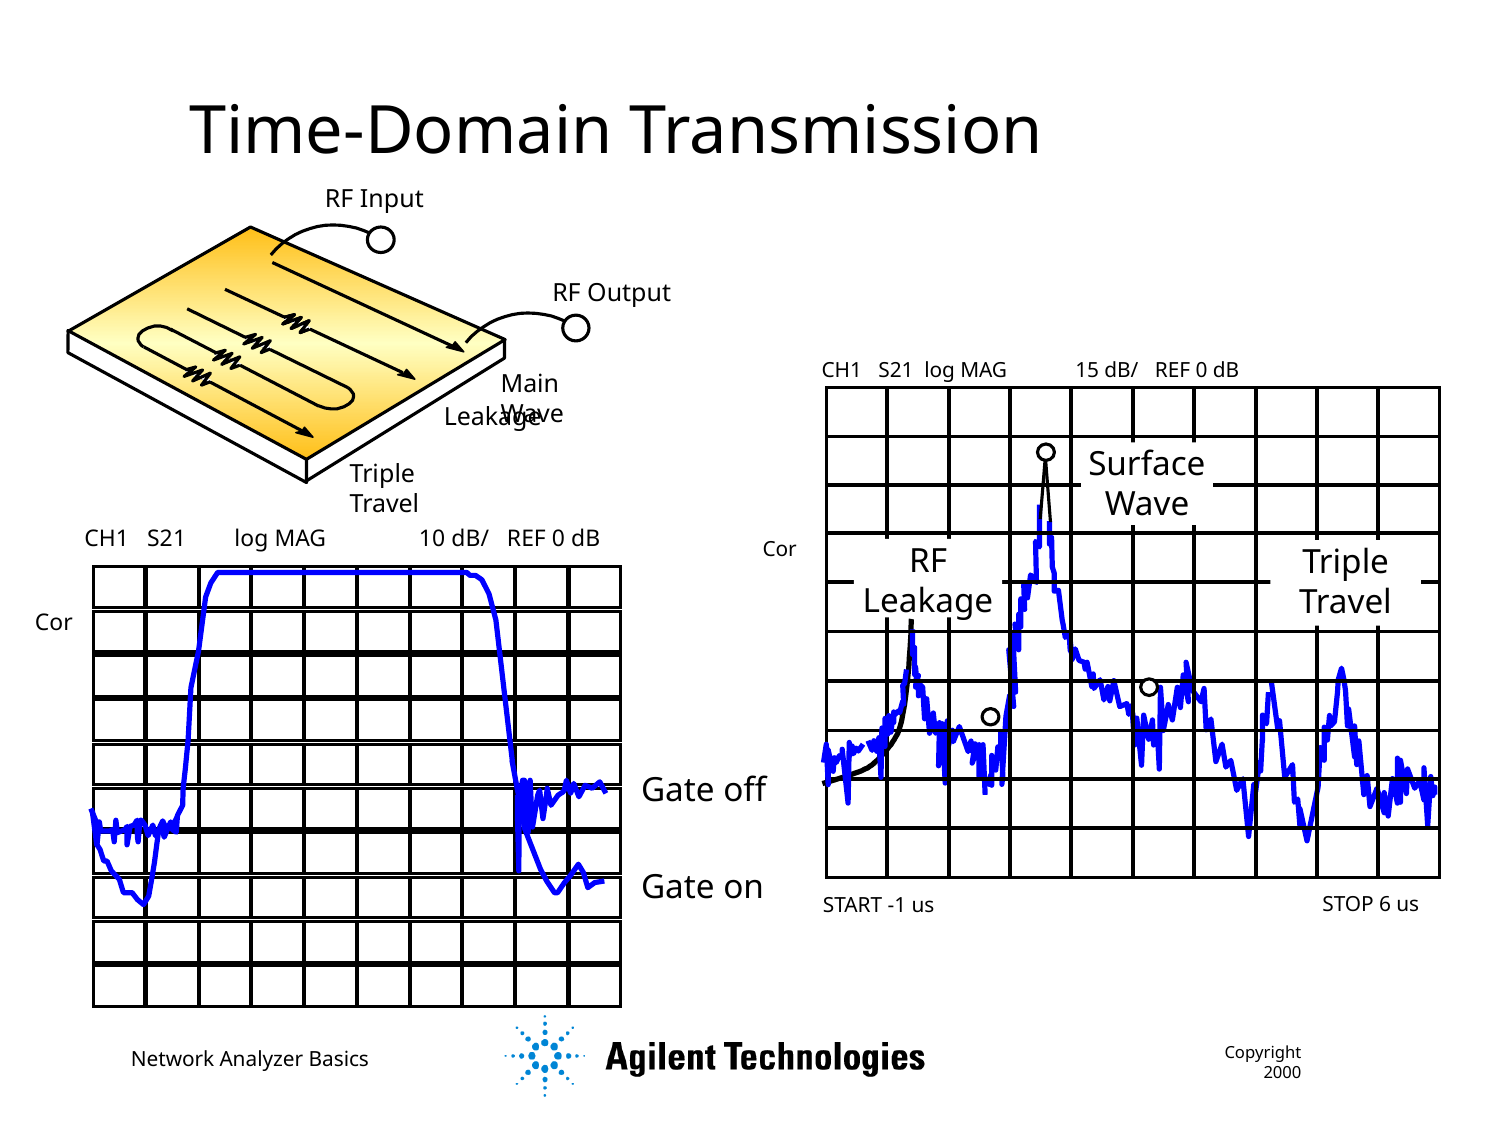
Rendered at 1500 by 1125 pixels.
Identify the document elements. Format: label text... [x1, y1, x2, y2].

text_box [762, 356, 1440, 921]
text_box [270, 224, 369, 255]
text_box RF Input [324, 183, 438, 214]
text_box Leakage [444, 400, 575, 434]
text_box RF Output [552, 276, 672, 309]
text_box [137, 326, 174, 347]
text_box [295, 427, 313, 438]
text_box [397, 369, 415, 380]
text_box [318, 387, 354, 409]
text_box Time-Domain Transmission [189, 86, 1500, 163]
text_box [67, 227, 506, 459]
text_box [305, 340, 505, 482]
footer Network Analyzer Basics [130, 1045, 531, 1074]
text_box Main Wave [500, 367, 628, 395]
slide_number Copyright 2000 [1204, 1041, 1302, 1080]
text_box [34, 523, 788, 1012]
text_box [282, 314, 310, 333]
text_box [367, 227, 395, 253]
text_box Triple Travel [349, 458, 481, 485]
text_box [184, 366, 211, 386]
text_box [446, 341, 464, 352]
text_box [465, 312, 564, 343]
text_box [213, 350, 240, 369]
text_box [67, 331, 307, 483]
text_box [562, 315, 590, 341]
picture [488, 1003, 940, 1112]
text_box [243, 334, 271, 353]
